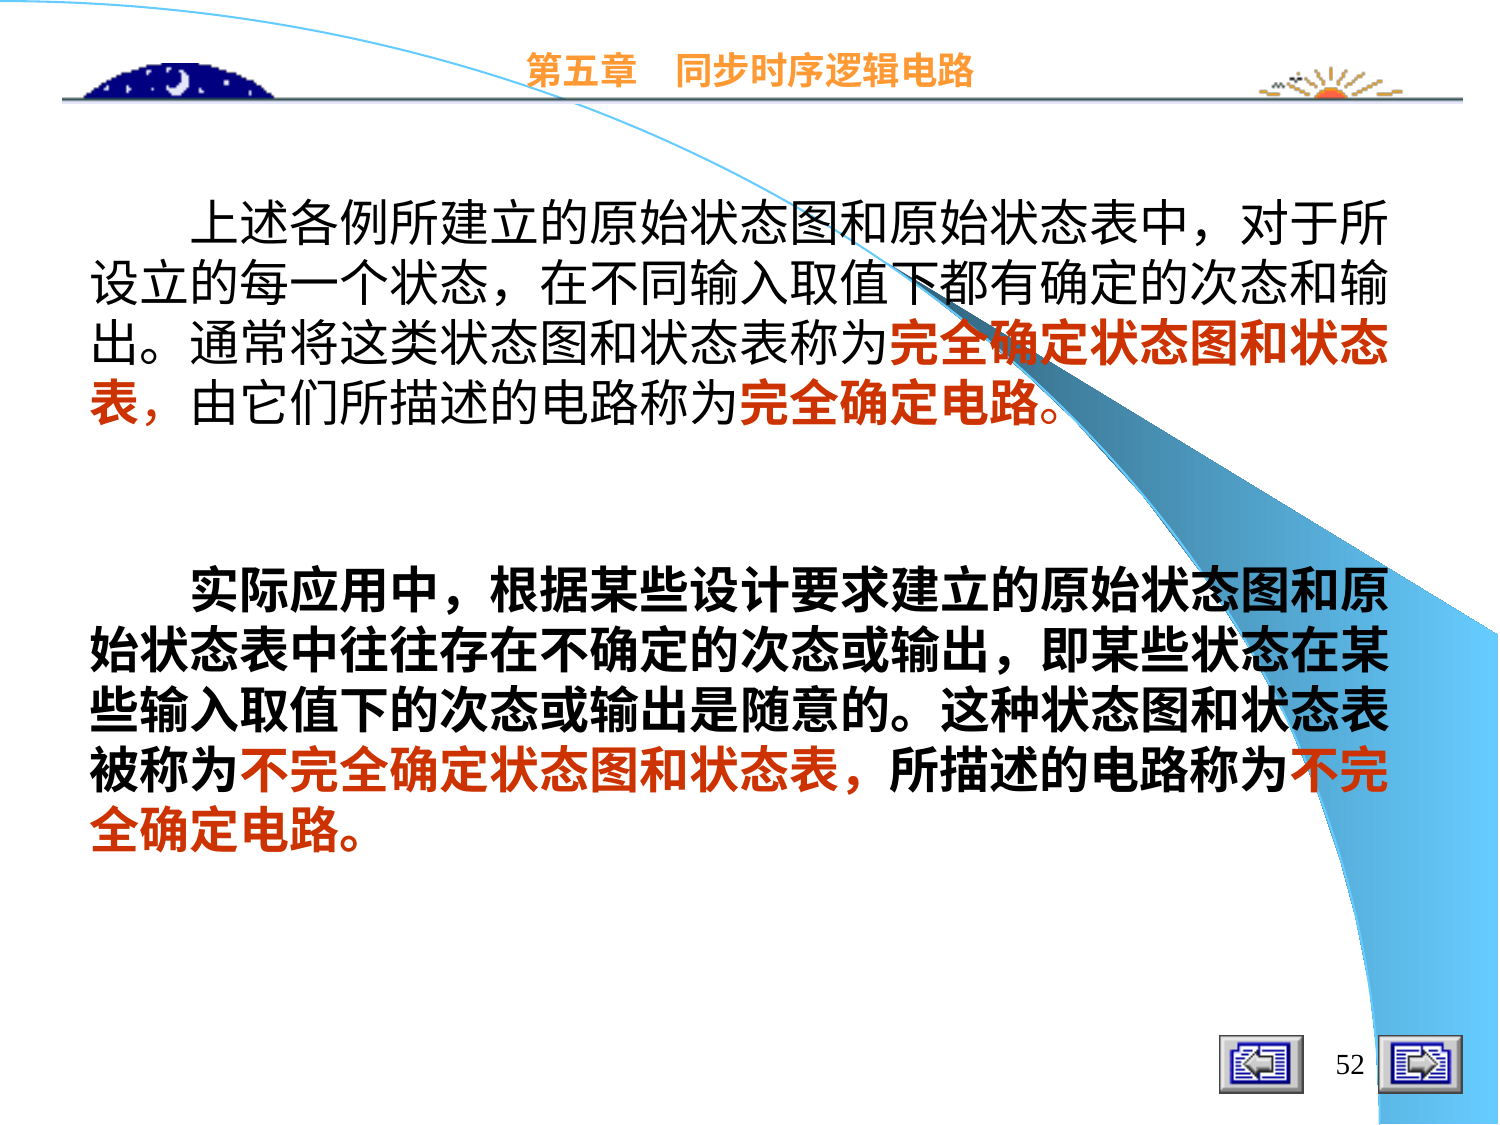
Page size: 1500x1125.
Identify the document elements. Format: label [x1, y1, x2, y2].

picture [62, 63, 1463, 104]
picture [1378, 1035, 1463, 1094]
text_box [0, 1, 1499, 1124]
picture [1219, 1035, 1304, 1094]
